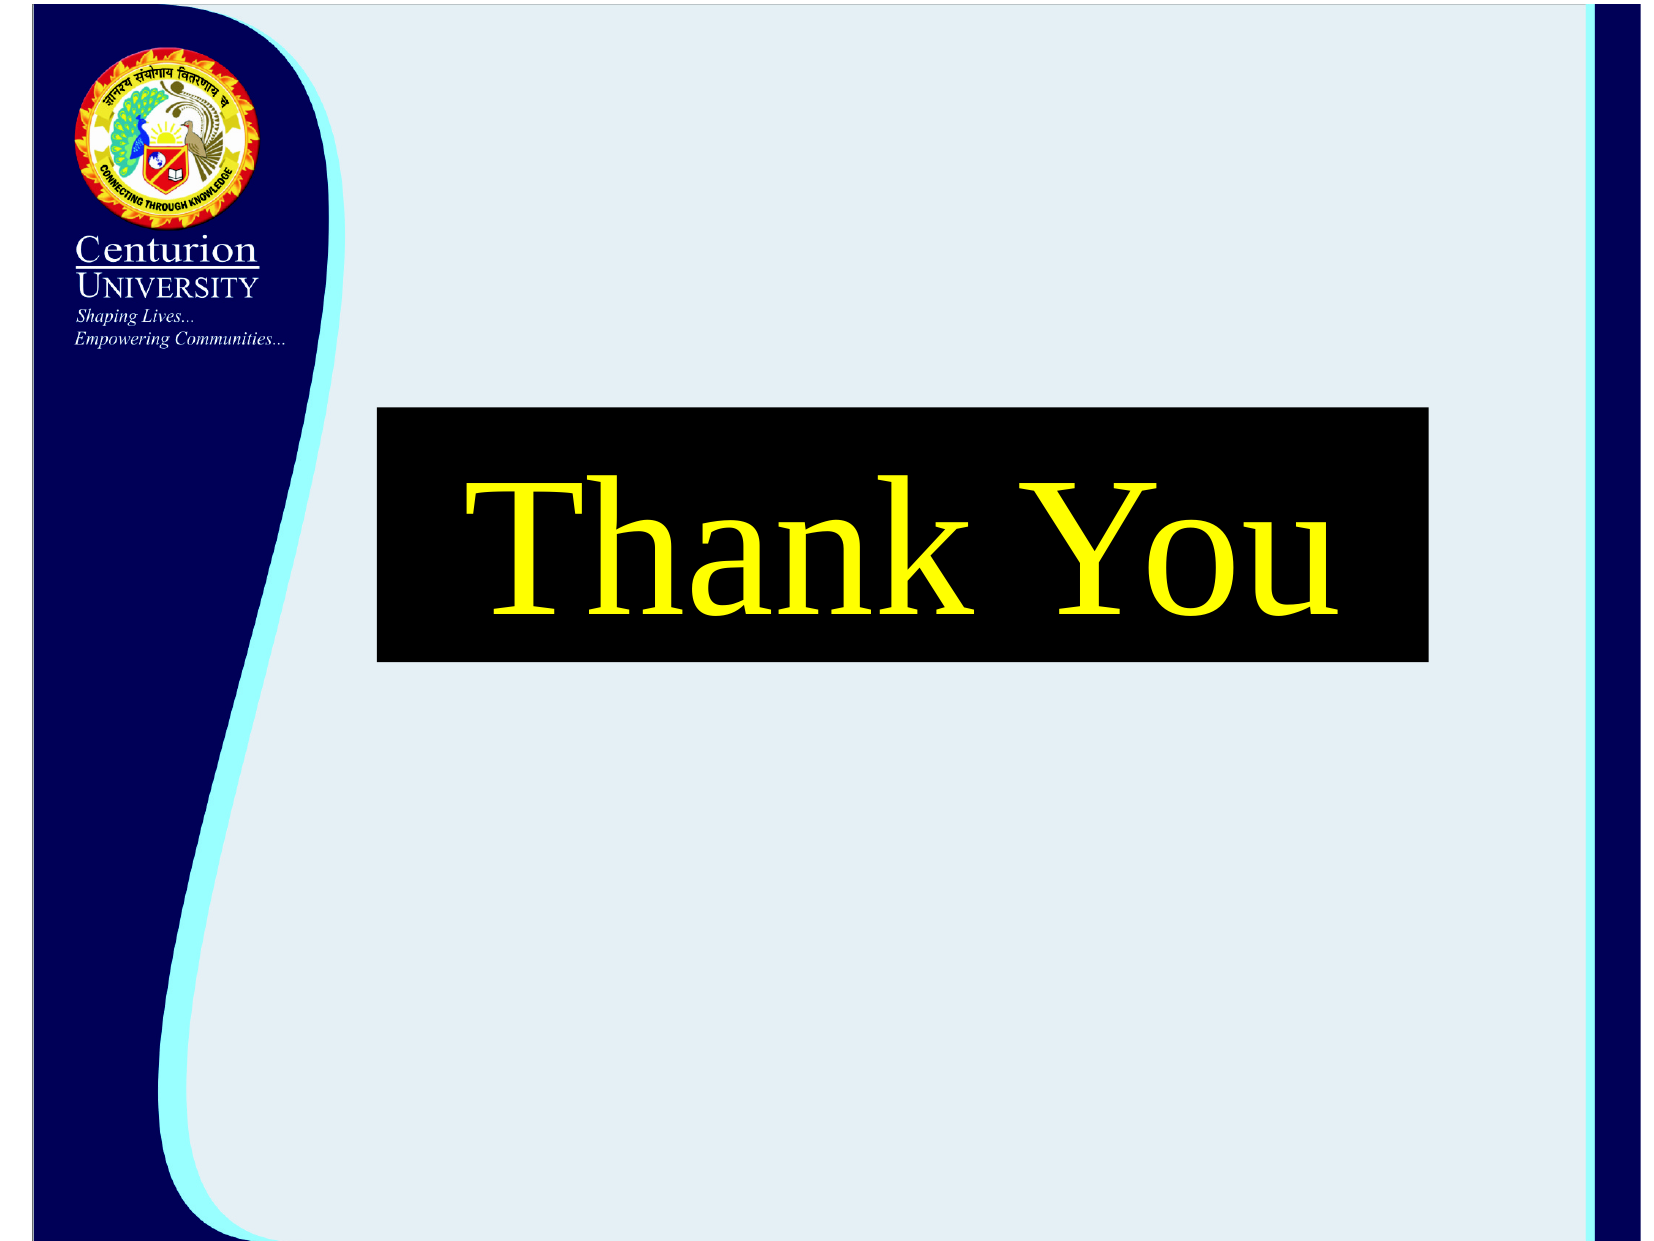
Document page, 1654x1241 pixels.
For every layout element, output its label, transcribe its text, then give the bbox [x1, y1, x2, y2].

text_box Thank You [376, 407, 1429, 663]
picture [32, 4, 1641, 1241]
